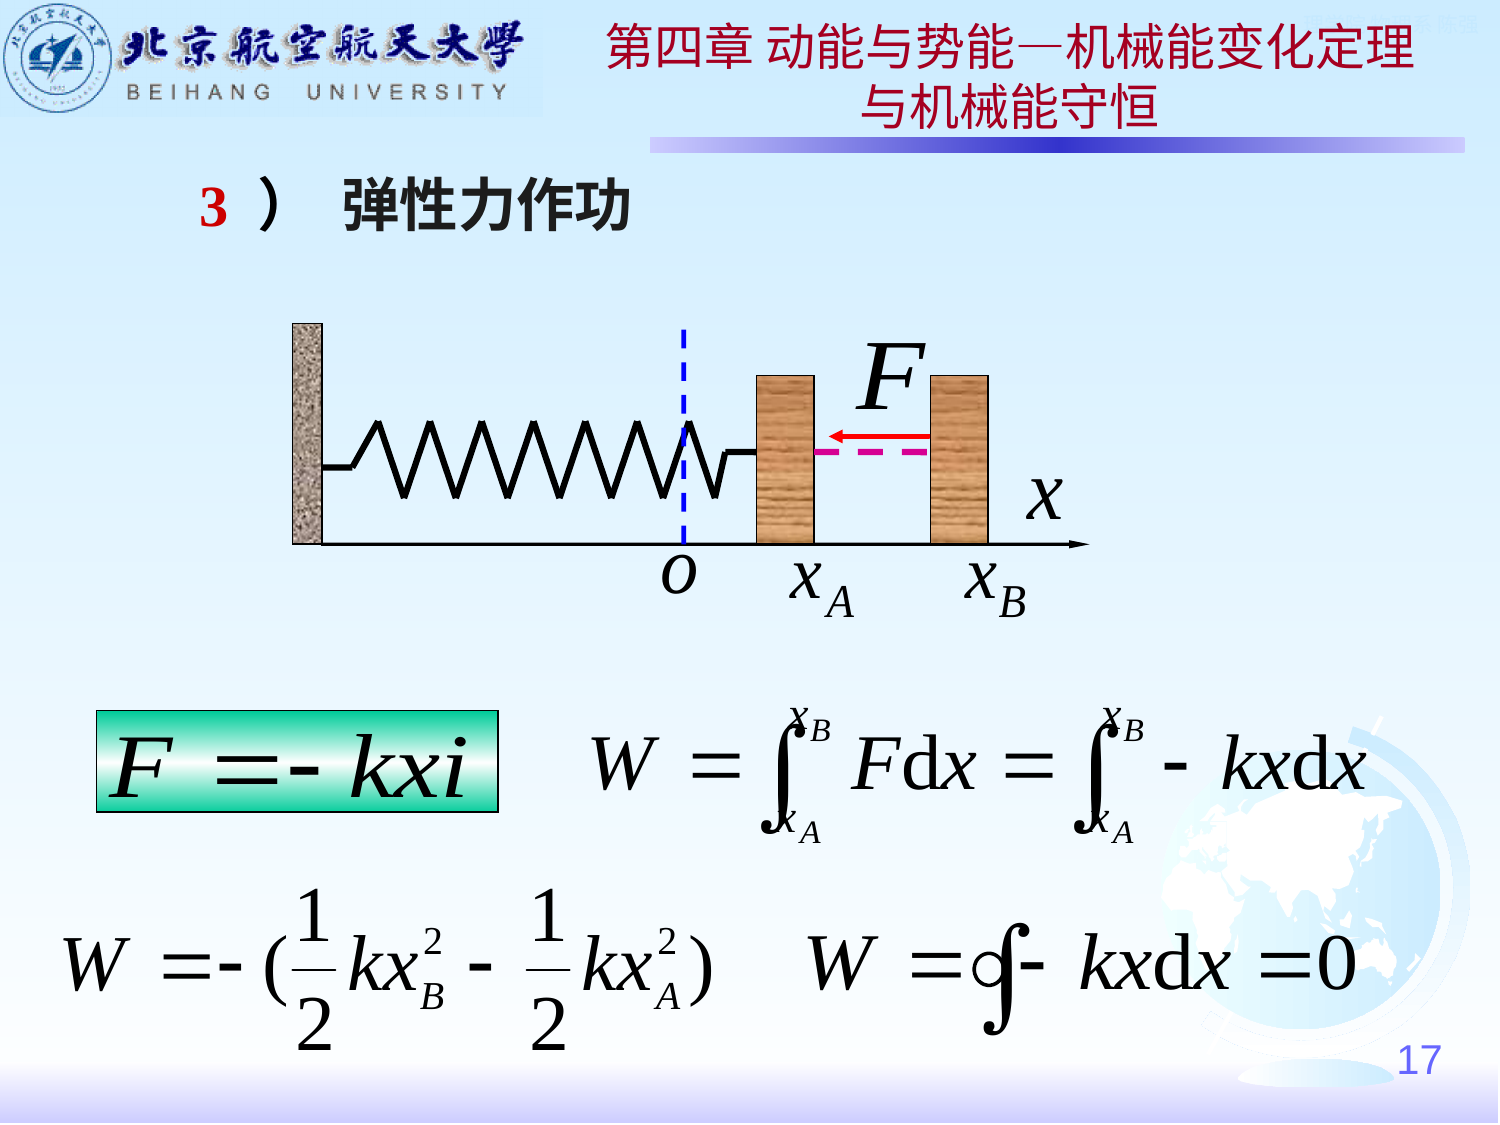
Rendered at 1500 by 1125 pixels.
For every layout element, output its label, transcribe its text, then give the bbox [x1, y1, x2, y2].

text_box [796, 895, 1373, 1044]
text_box 第四章 动能与势能—机械能变化定理 与机械能守恒 [537, 30, 1483, 121]
text_box 3 ） 弹性力作功 [184, 161, 873, 246]
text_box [581, 677, 1385, 862]
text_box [96, 710, 498, 812]
slide_number 17 [1145, 1024, 1459, 1101]
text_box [59, 871, 723, 1062]
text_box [209, 273, 1198, 637]
picture [0, 0, 543, 117]
